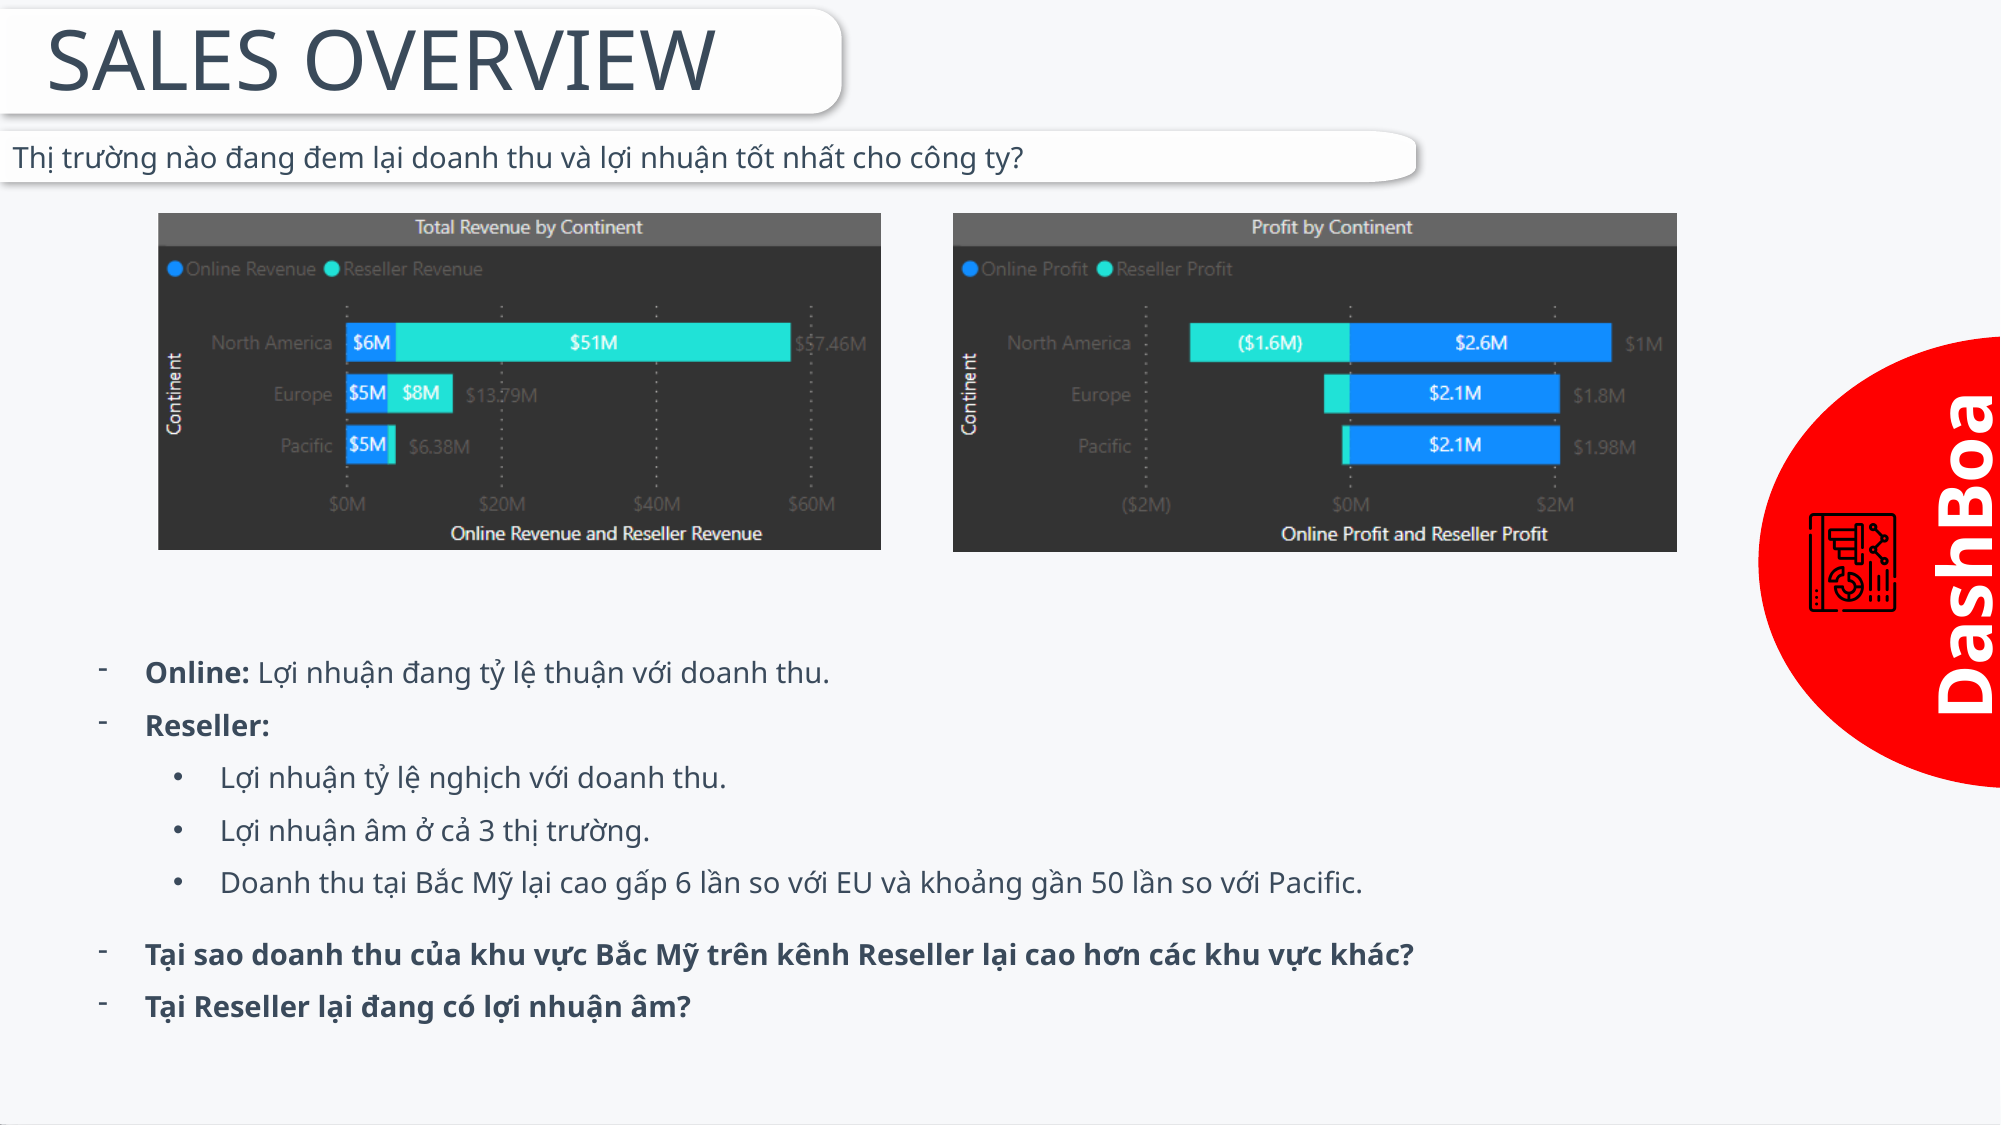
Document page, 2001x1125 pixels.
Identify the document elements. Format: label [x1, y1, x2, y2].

picture [953, 213, 1677, 552]
picture [157, 213, 881, 550]
text_box [0, 0, 2000, 1125]
